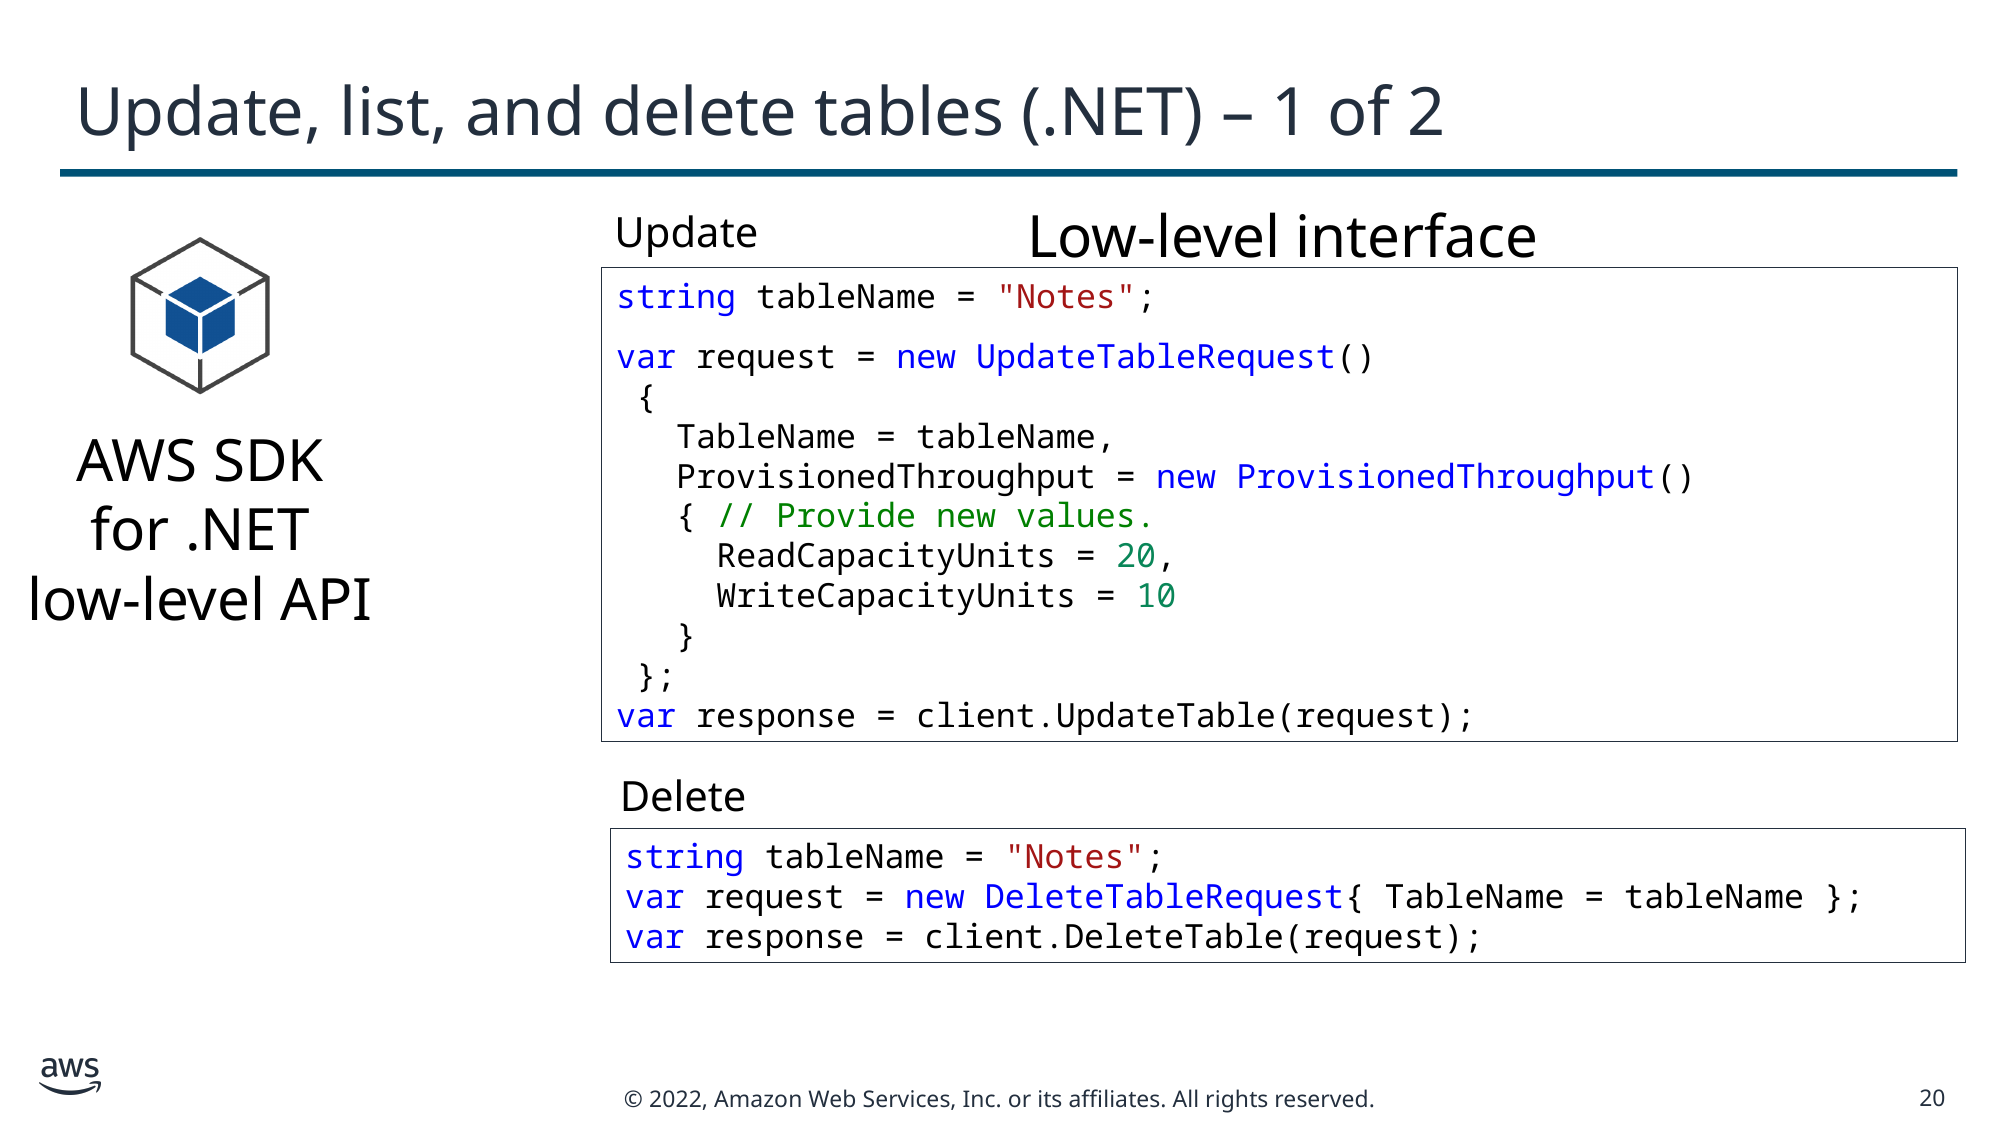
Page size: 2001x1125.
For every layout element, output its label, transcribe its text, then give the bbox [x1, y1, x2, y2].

picture [130, 235, 270, 397]
title Update, list, and delete tables (.NET) – 1 of 2 [60, 49, 1958, 170]
text_box string tableName = "Notes"; var request = new DeleteTableRequest{ TableName = tableName }; var response = client.DeleteTable(request); [610, 828, 1966, 963]
text_box Delete [605, 762, 762, 828]
text_box Update [599, 198, 774, 264]
text_box Low-level interface [1012, 191, 1553, 267]
text_box string tableName = "Notes"; var request = new UpdateTableRequest() { TableName = tableName, ProvisionedThroughput = new ProvisionedThroughput() { // Provide new values. ReadCapacityUnits = 20, WriteCapacityUnits = 10 } }; var response = client.UpdateTable(request); [601, 267, 1958, 742]
slide_number 20 [1881, 1077, 1961, 1121]
picture [39, 1058, 101, 1095]
text_box AWS SDK for .NET low-level API [12, 415, 388, 640]
